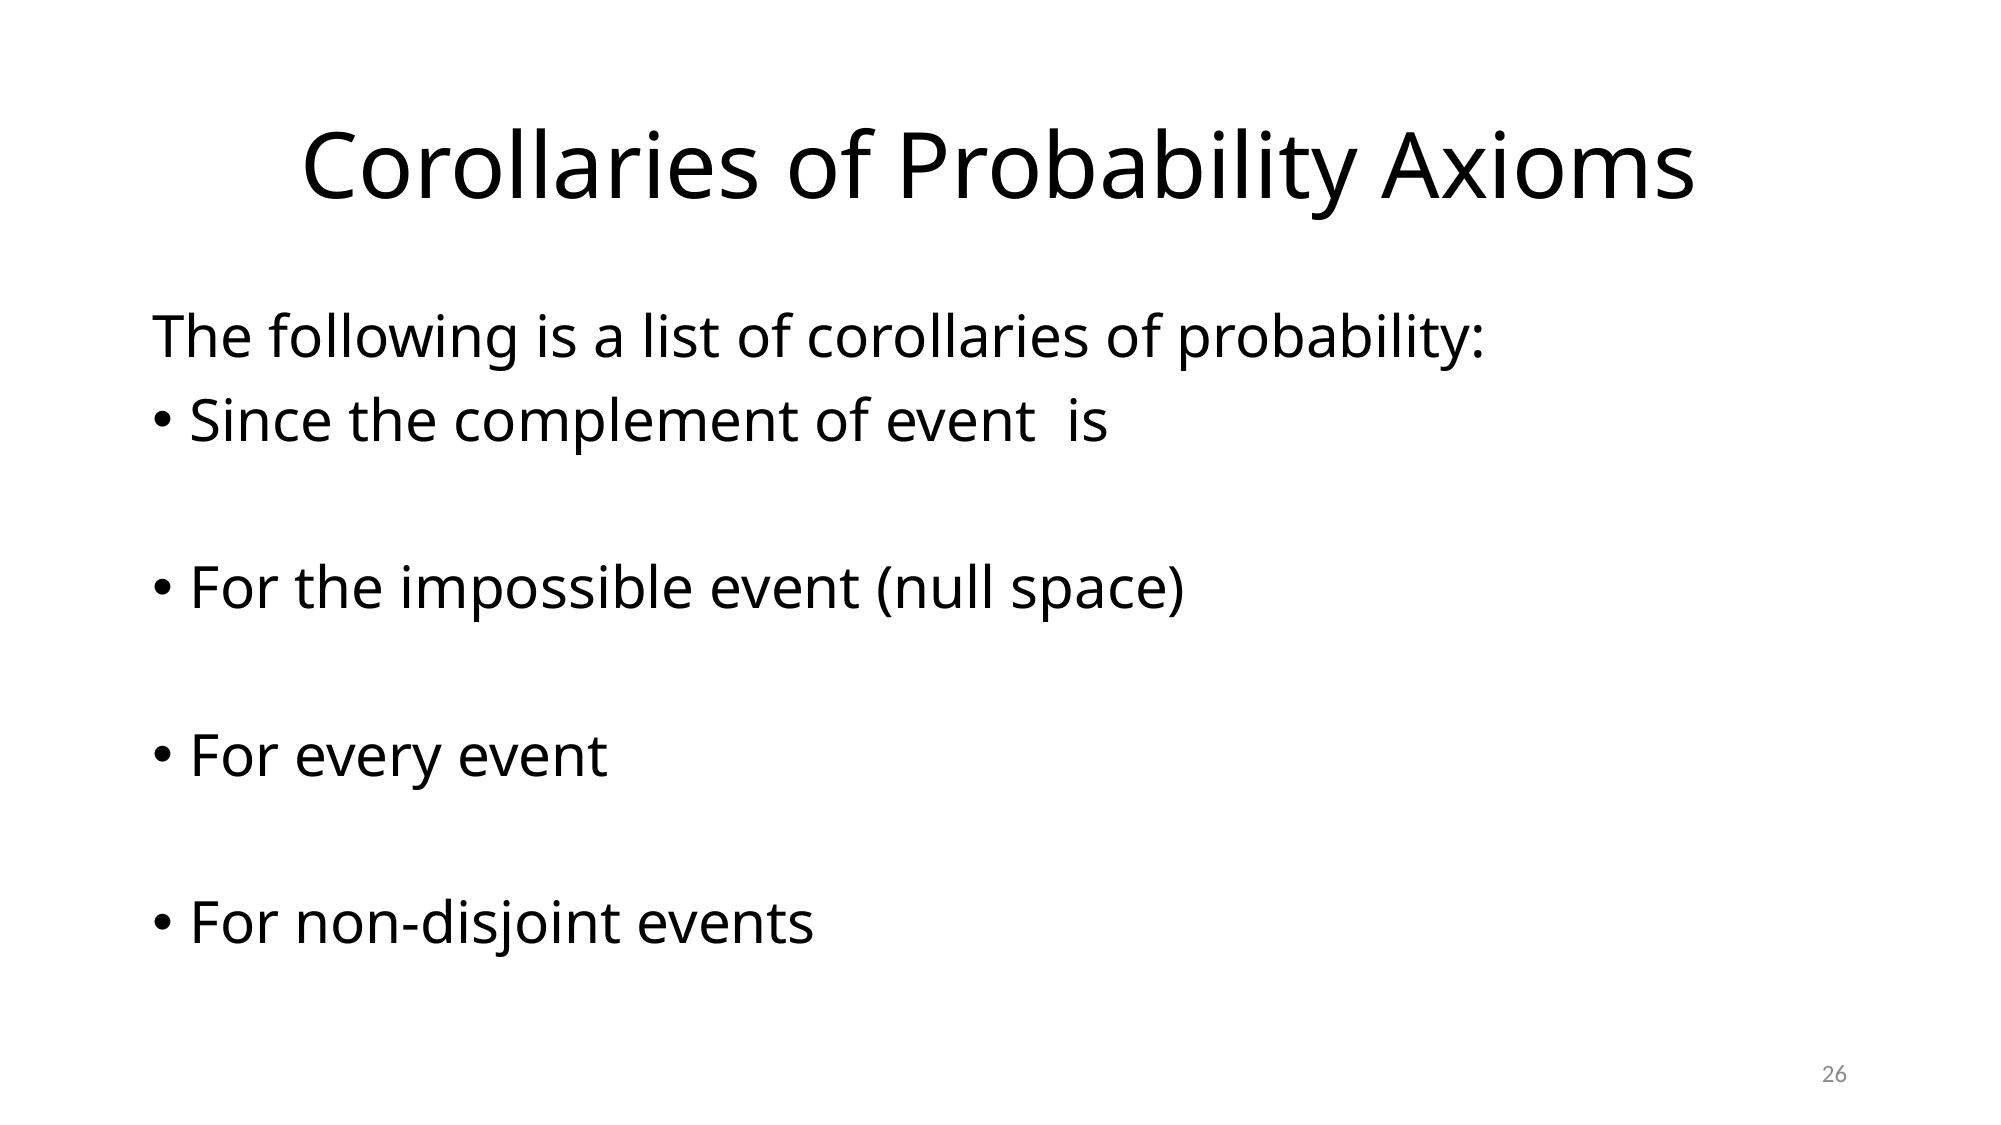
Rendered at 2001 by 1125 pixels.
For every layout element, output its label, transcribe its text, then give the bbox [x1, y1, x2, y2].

slide_number 26 [1412, 1042, 1863, 1103]
title Corollaries of Probability Axioms [137, 59, 1863, 278]
